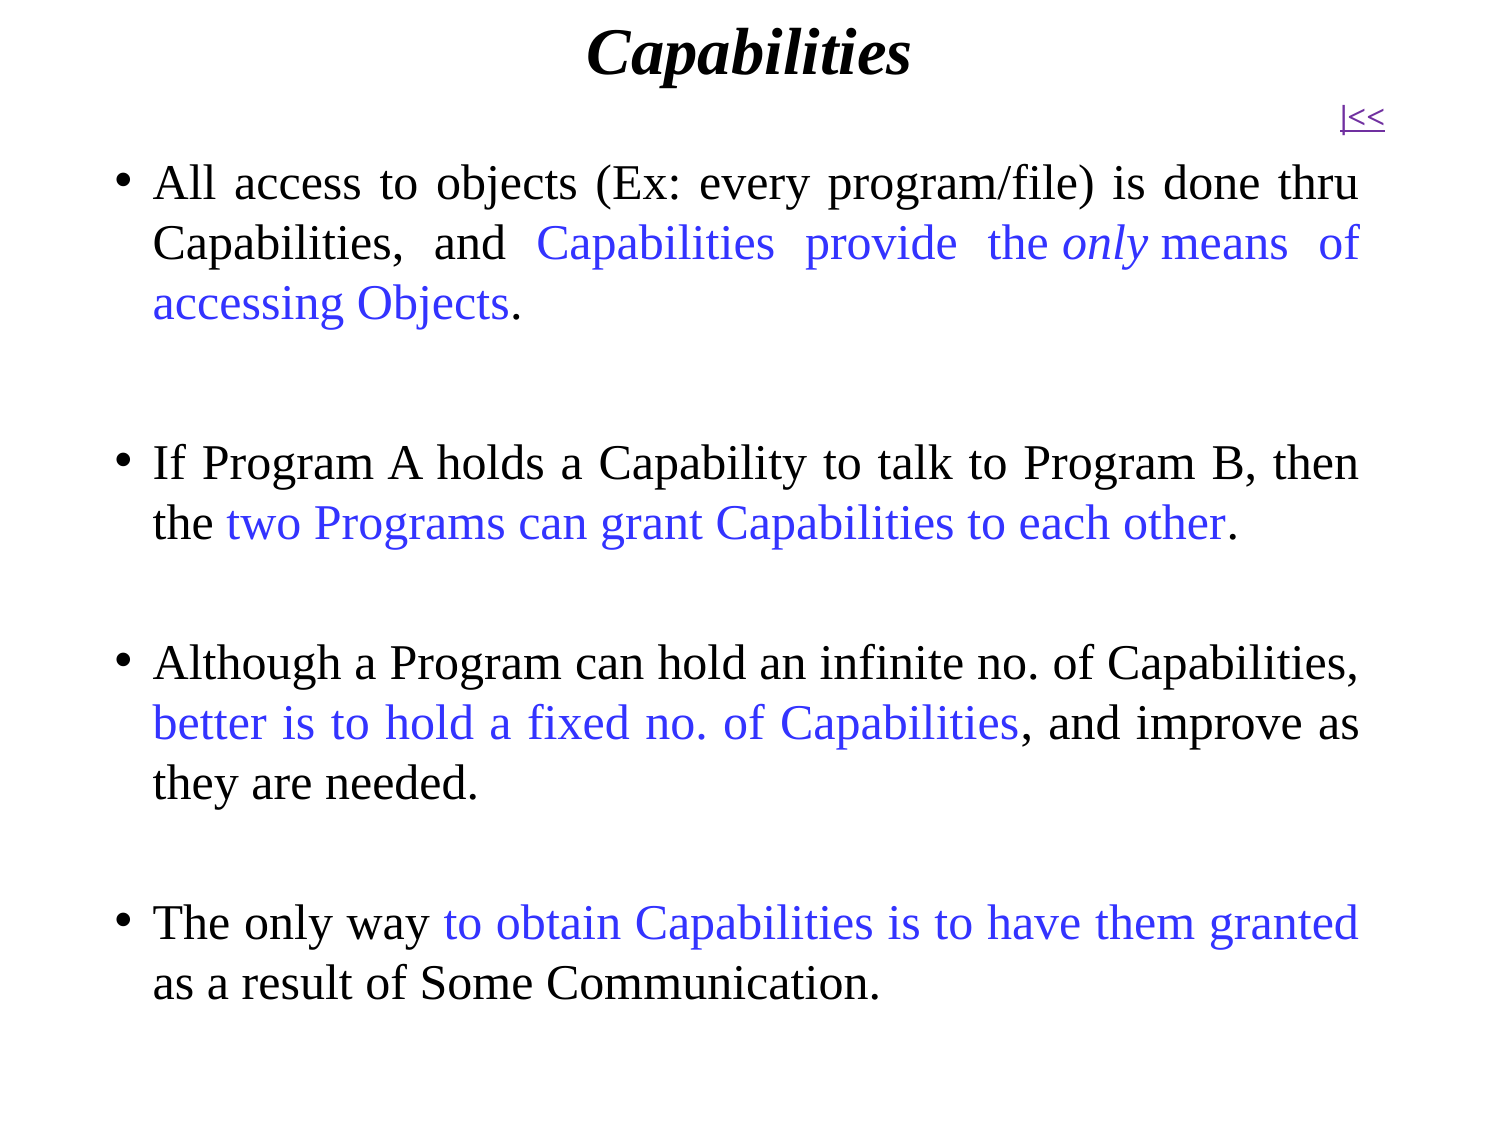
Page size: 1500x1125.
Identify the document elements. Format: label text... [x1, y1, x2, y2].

text_box Capabilities [0, 0, 1500, 96]
text_box |<< [1325, 87, 1401, 143]
text_box All access to objects (Ex: every program/file) is done thru Capabilities, and Capabilities provide the only means of accessing Objects. If Program A holds a Capability to talk to Program B, then the two Programs can grant Capabilities to each other. Although a Program can hold an infinite no. of Capabilities, better is to hold a fixed no. of Capabilities, and improve as they are needed. The only way to obtain Capabilities is to have them granted as a result of Some Communication. [99, 141, 1375, 1017]
